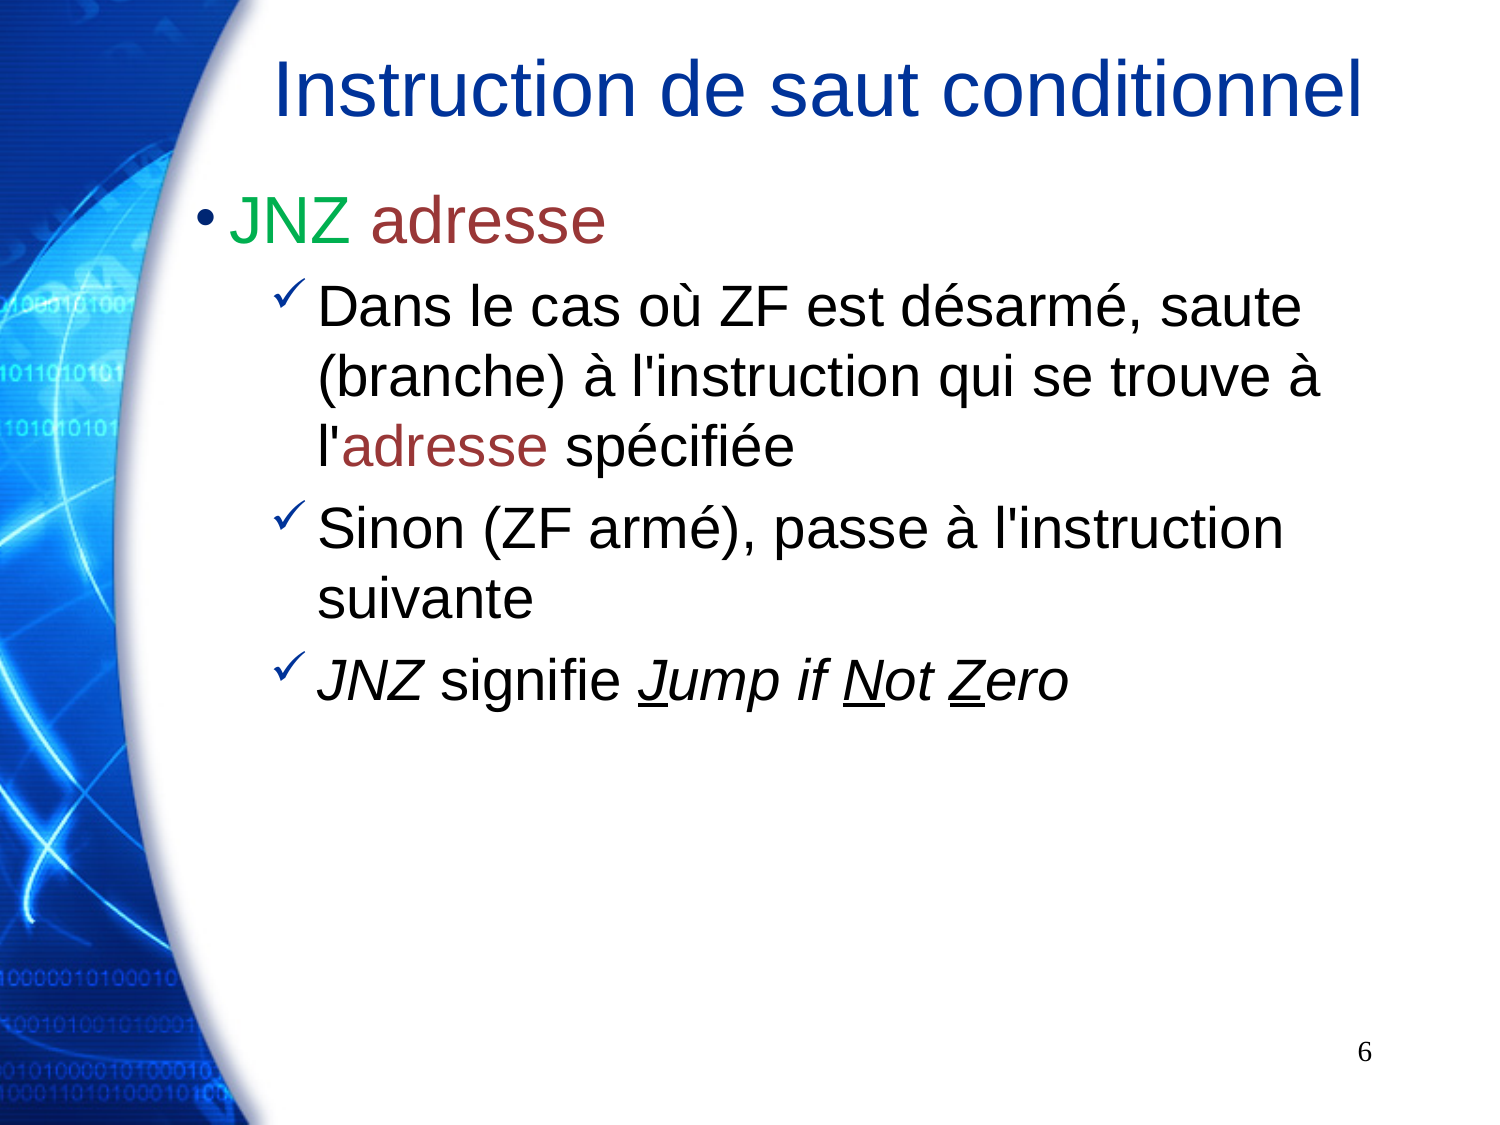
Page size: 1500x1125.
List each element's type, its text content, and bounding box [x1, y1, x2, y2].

picture [0, 0, 1500, 1125]
slide_number 6 [1074, 1024, 1388, 1101]
title Instruction de saut conditionnel [257, 11, 1500, 159]
list JNZ adresse Dans le cas où ZF est désarmé, saute (branche) à l'instruction qui se trouve à l'adresse spécifiée Sinon (ZF armé), passe à l'instruction suivante JNZ signifie Jump if Not Zero [179, 169, 1500, 1125]
